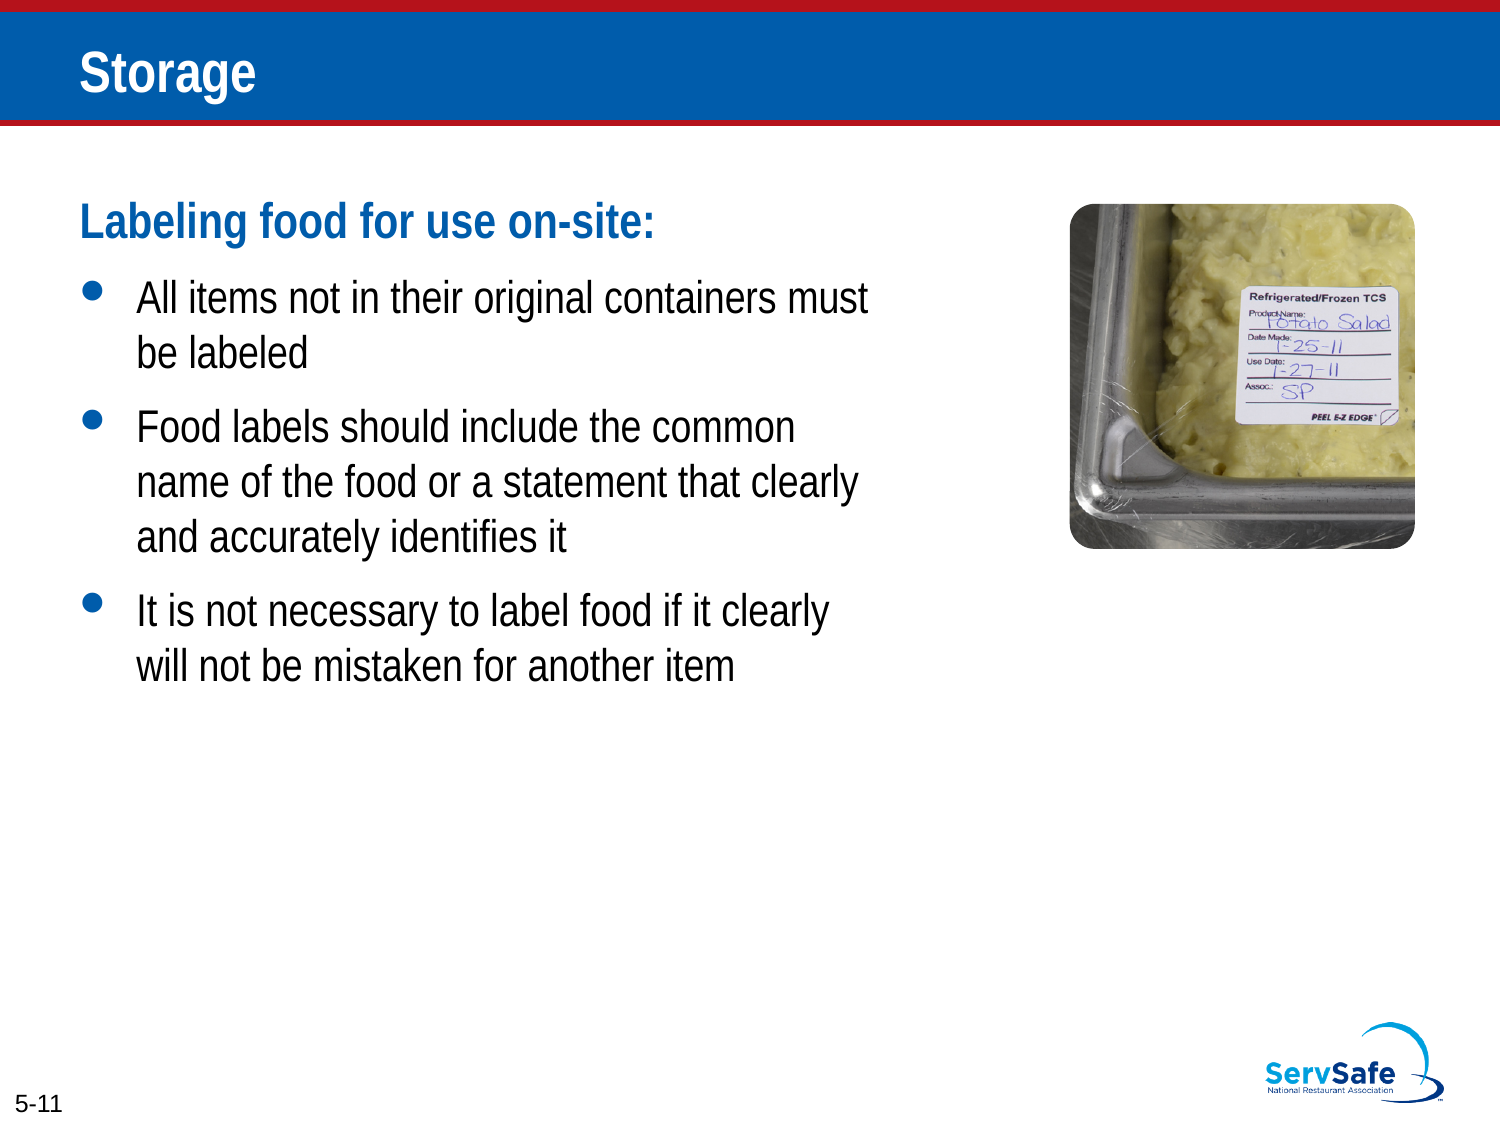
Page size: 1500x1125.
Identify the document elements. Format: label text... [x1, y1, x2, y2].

picture [0, 12, 1500, 120]
picture [1069, 203, 1415, 550]
title Storage [64, 26, 1428, 112]
picture [1265, 1022, 1444, 1103]
text_box 5-11 [0, 1080, 94, 1125]
list Labeling food for use on-site: All items not in their original containers must be labeled Food labels should include the common name of the food or a statement that clearly and accurately identifies it It is not necessary to label food if it clearly will not be mistaken for another item [64, 187, 899, 1005]
